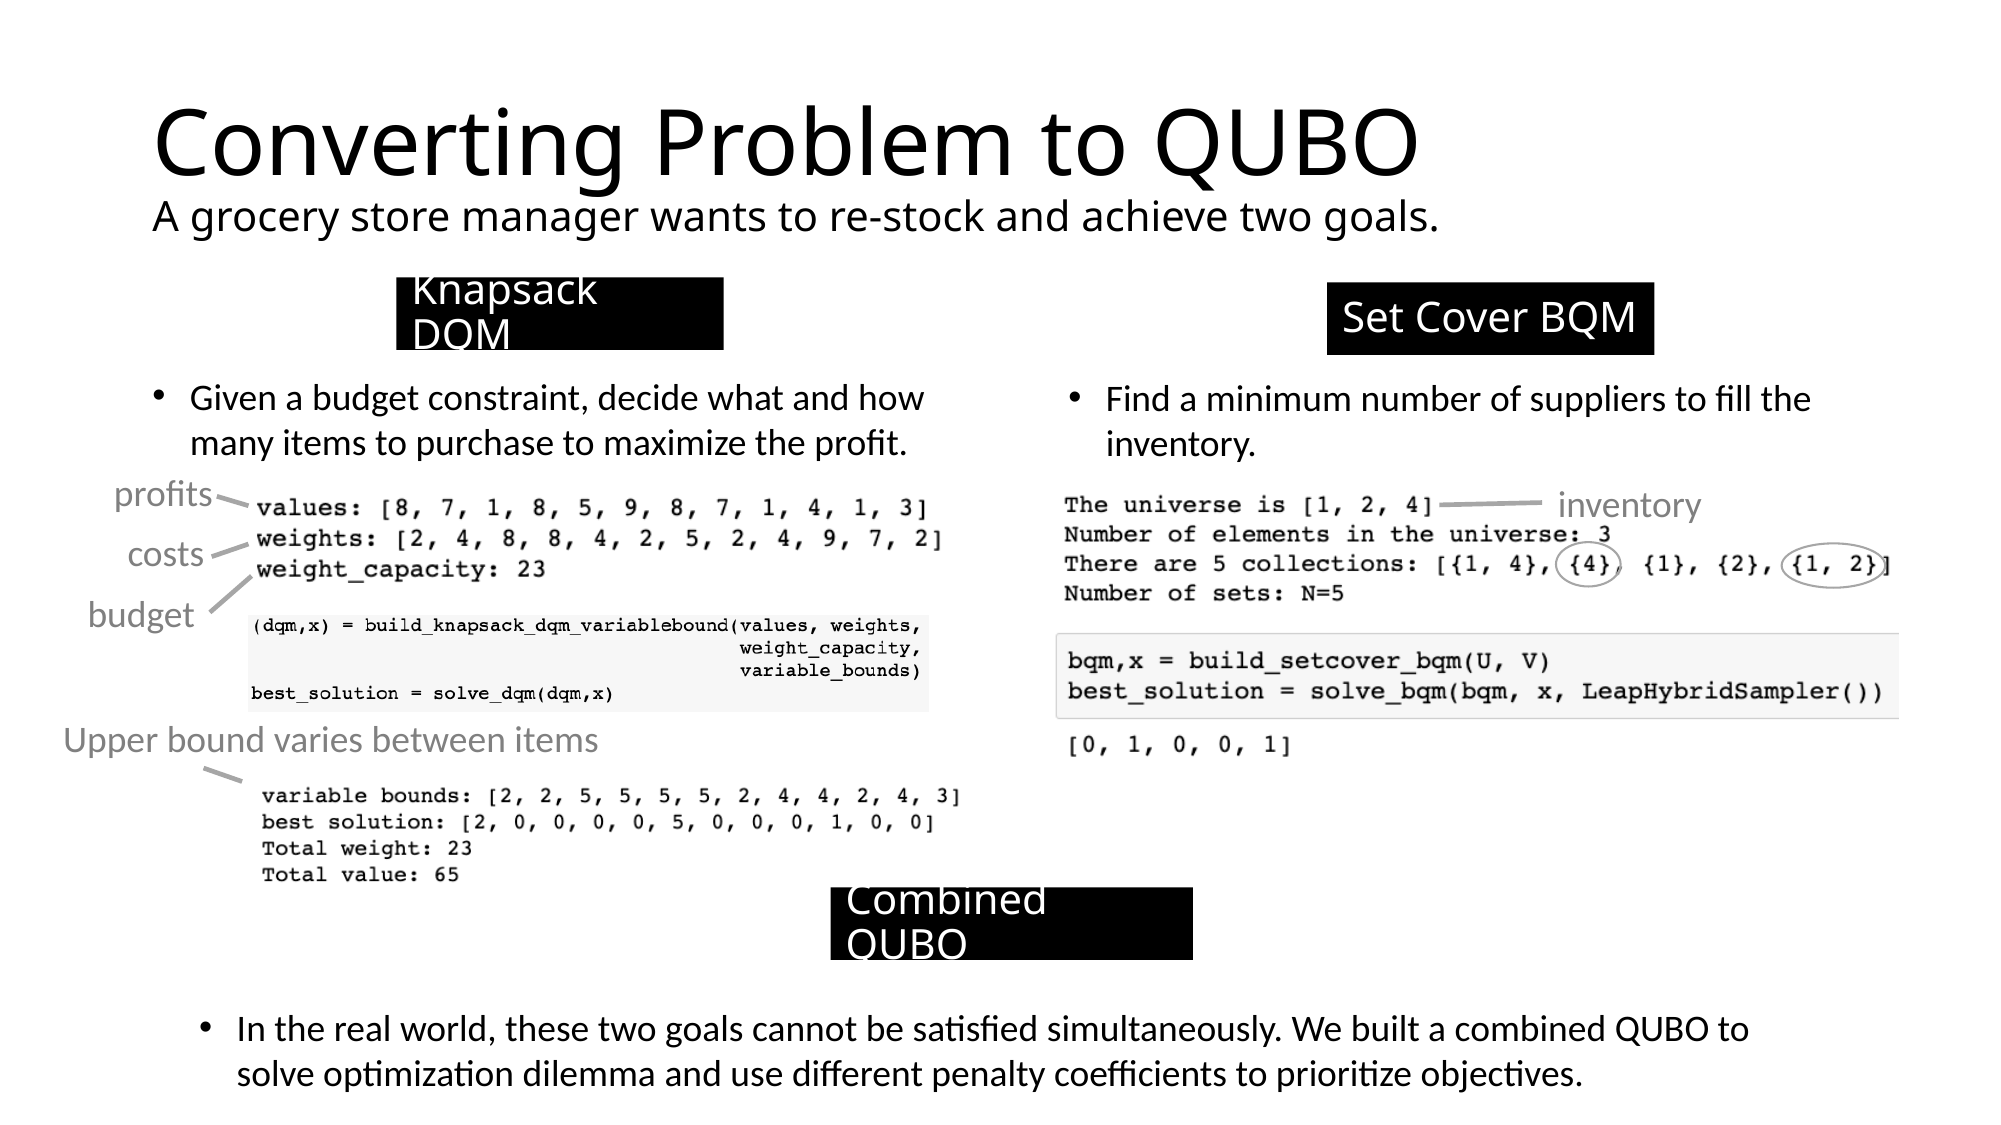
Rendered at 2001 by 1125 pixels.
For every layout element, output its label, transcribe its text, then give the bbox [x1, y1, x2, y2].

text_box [216, 496, 249, 506]
text_box costs [112, 521, 137, 582]
title Converting Problem to QUBO A grocery store manager wants to re-stock and achieve two goals. [137, 59, 1863, 278]
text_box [211, 543, 249, 557]
text_box profits [99, 461, 137, 522]
text_box Upper bound varies between items [48, 707, 137, 768]
text_box budget [72, 582, 137, 643]
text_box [137, 277, 983, 898]
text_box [210, 575, 252, 613]
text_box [203, 768, 243, 782]
text_box In the real world, these two goals cannot be satisfied simultaneously. We built a combined QUBO to solve optimization dilemma and use different penalty coefficients to prioritize objectives. [184, 996, 1816, 1125]
text_box Combined QUBO [830, 887, 1193, 960]
picture [239, 487, 968, 594]
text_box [1045, 282, 1899, 775]
picture [248, 615, 929, 712]
